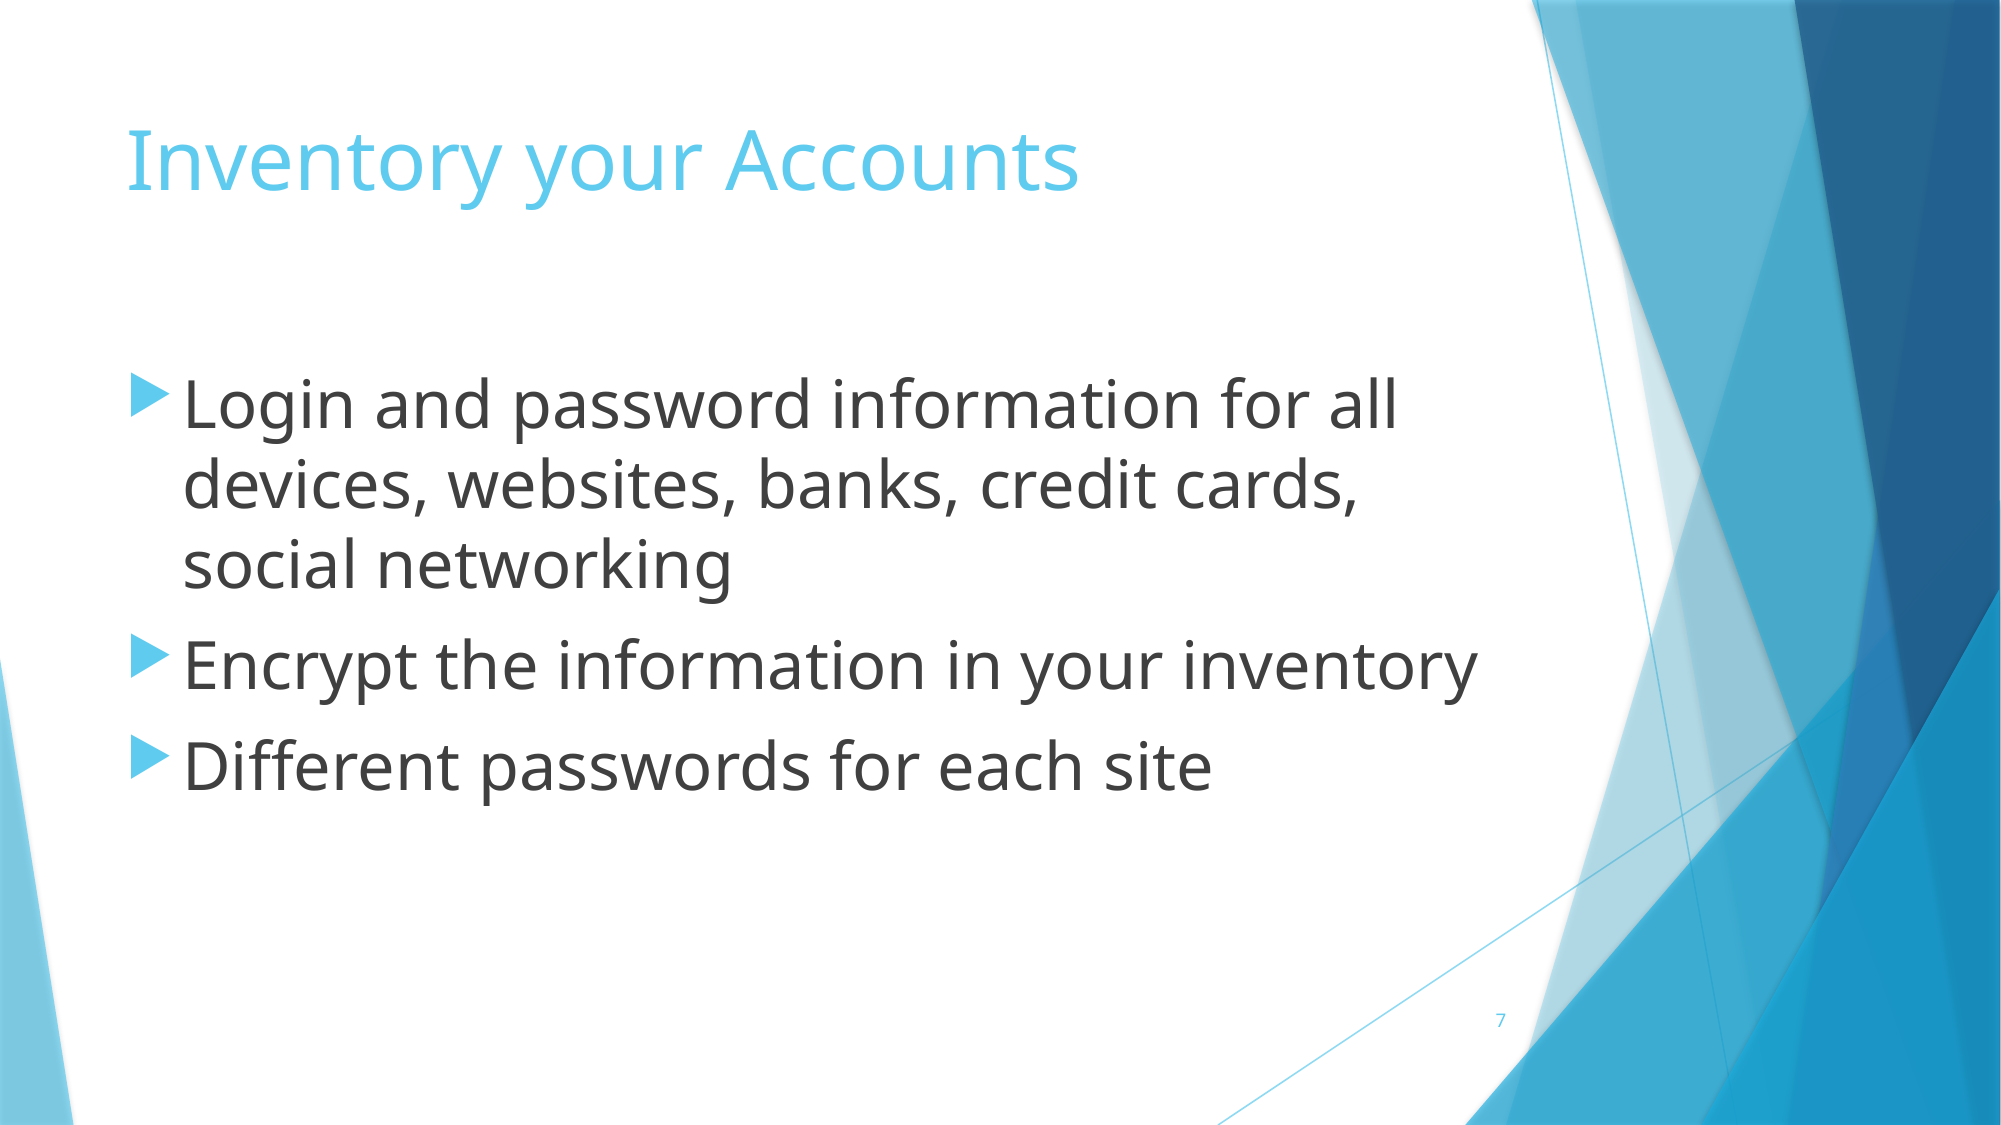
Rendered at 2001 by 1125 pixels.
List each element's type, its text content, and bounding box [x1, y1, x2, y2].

list Login and password information for all devices, websites, banks, credit cards, social networking Encrypt the information in your inventory Different passwords for each site [111, 354, 1522, 992]
title Inventory your Accounts [111, 99, 1522, 317]
slide_number 7 [1409, 991, 1522, 1051]
